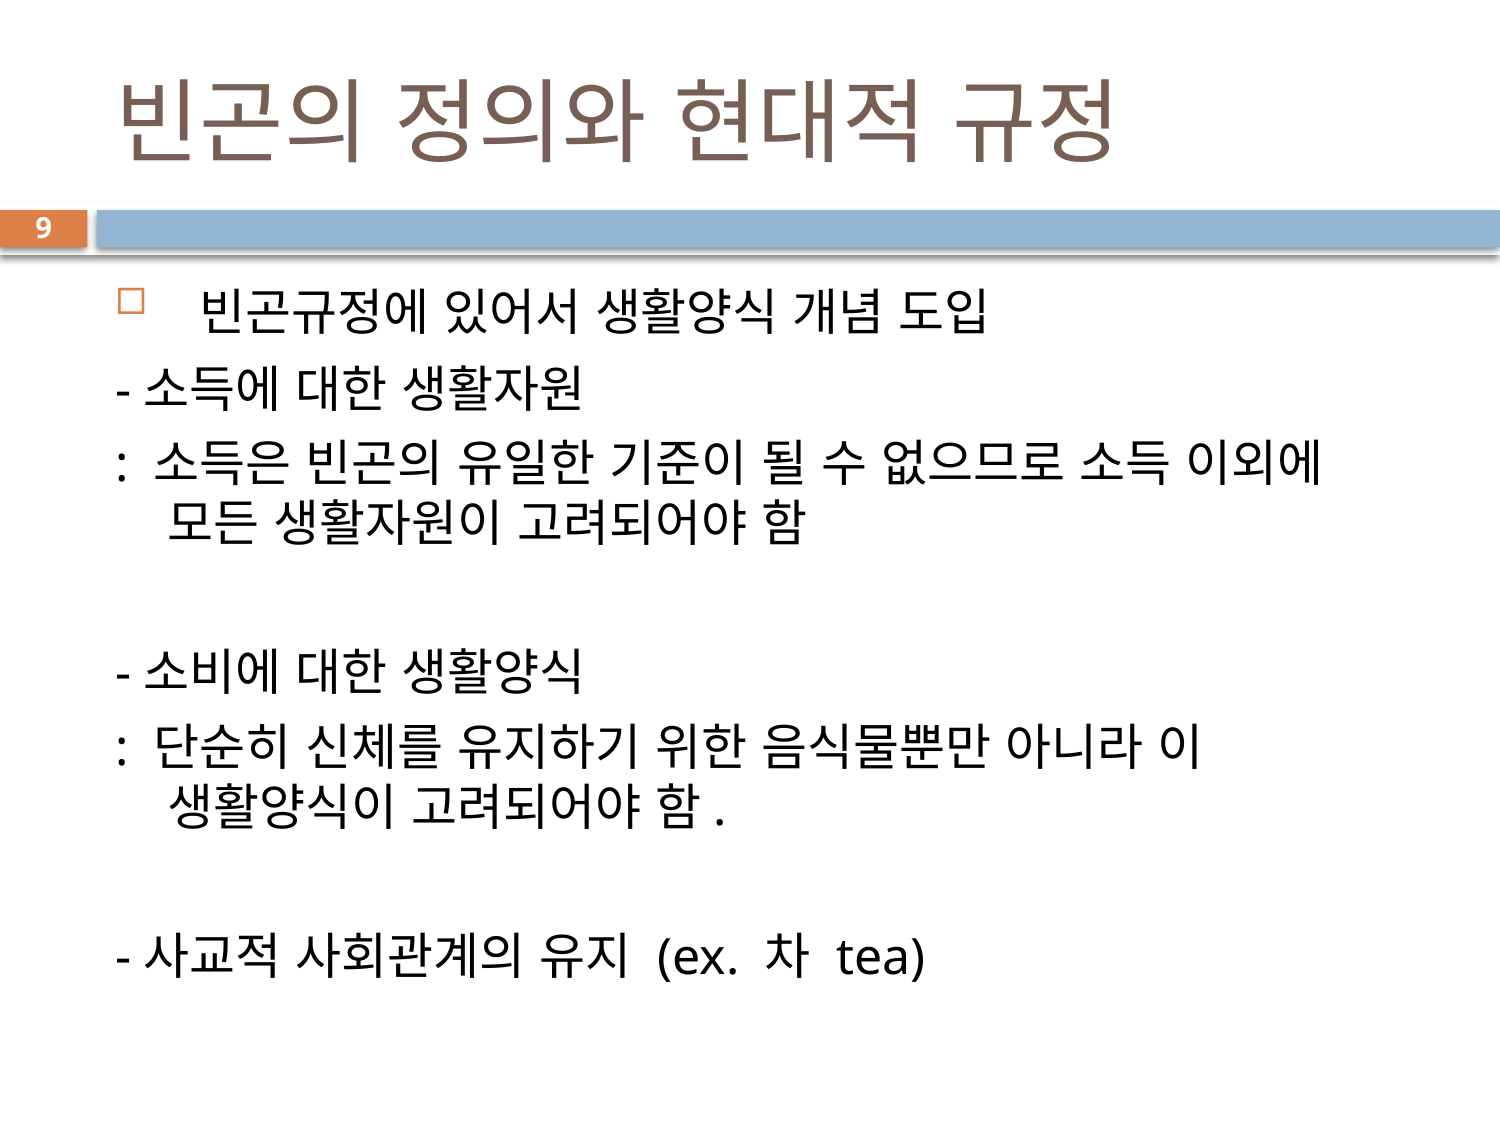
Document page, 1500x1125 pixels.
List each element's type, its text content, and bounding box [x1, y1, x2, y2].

slide_number 9 [0, 208, 88, 249]
list 빈곤규정에 있어서 생활양식 개념 도입 -소득에 대한 생활자원 : 소득은 빈곤의 유일한 기준이 될 수 없으므로 소득 이외에 모든 생활자원이 고려되어야 함 -소비에 대한 생활양식 : 단순히 신체를 유지하기 위한 음식물뿐만 아니라 이 생활양식이 고려되어야 함. -사교적 사회관계의 유지 (ex. 차 tea) [100, 262, 1438, 1094]
title 빈곤의 정의와 현대적 규정 [100, 37, 1438, 200]
